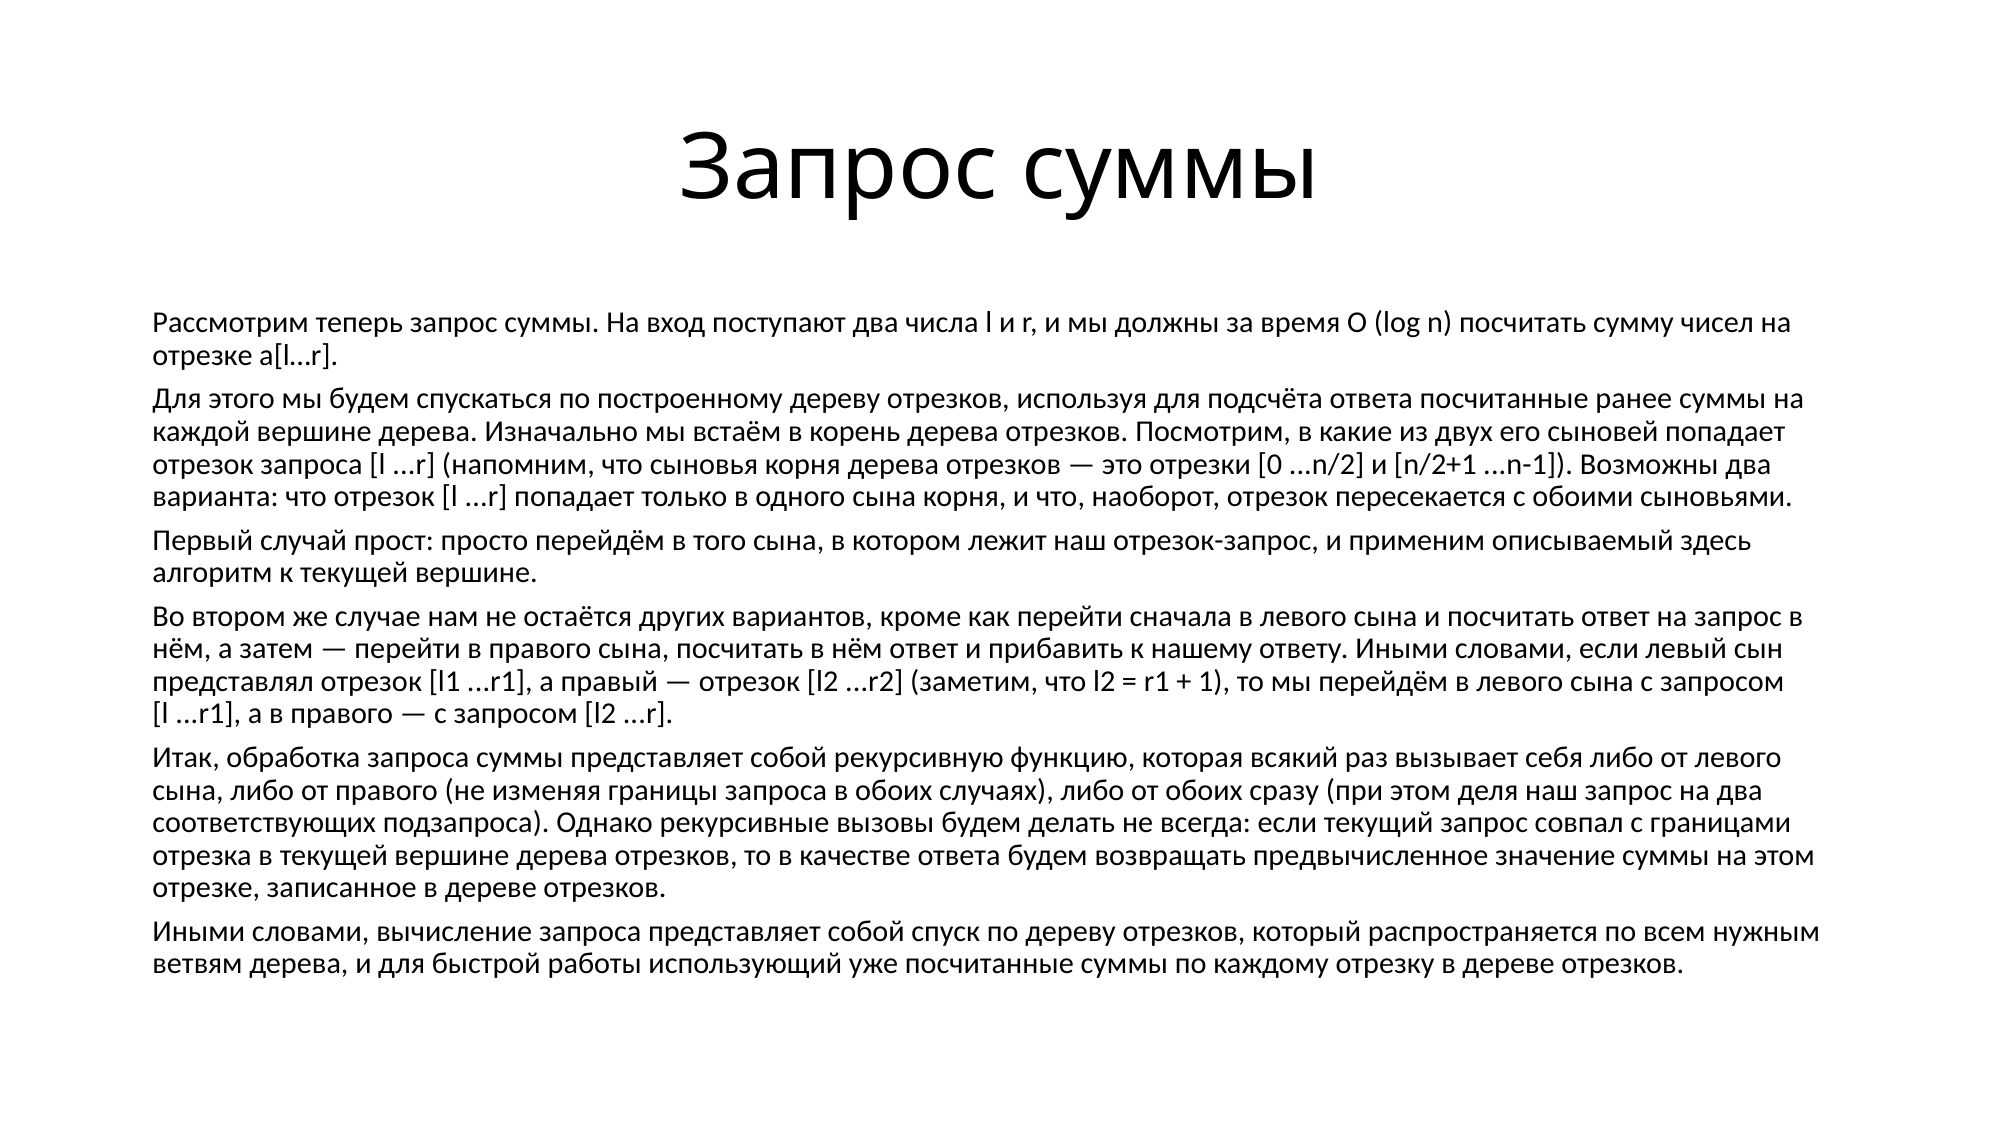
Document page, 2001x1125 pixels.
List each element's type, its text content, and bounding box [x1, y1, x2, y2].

list Рассмотрим теперь запрос суммы. На вход поступают два числа l и r, и мы должны за время O (log n) посчитать сумму чисел на отрезке a[l…r]. Для этого мы будем спускаться по построенному дереву отрезков, используя для подсчёта ответа посчитанные ранее суммы на каждой вершине дерева. Изначально мы встаём в корень дерева отрезков. Посмотрим, в какие из двух его сыновей попадает отрезок запроса [l ...r] (напомним, что сыновья корня дерева отрезков — это отрезки [0 ...n/2] и [n/2+1 ...n-1]). Возможны два варианта: что отрезок [l ...r] попадает только в одного сына корня, и что, наоборот, отрезок пересекается с обоими сыновьями. Первый случай прост: просто перейдём в того сына, в котором лежит наш отрезок-запрос, и применим описываемый здесь алгоритм к текущей вершине. Во втором же случае нам не остаётся других вариантов, кроме как перейти сначала в левого сына и посчитать ответ на запрос в нём, а затем — перейти в правого сына, посчитать в нём ответ и прибавить к нашему ответу. Иными словами, если левый сын представлял отрезок [l1 ...r1], а правый — отрезок [l2 ...r2] (заметим, что l2 = r1 + 1), то мы перейдём в левого сына с запросом [l ...r1], а в правого — с запросом [l2 ...r]. Итак, обработка запроса суммы представляет собой рекурсивную функцию, которая всякий раз вызывает себя либо от левого сына, либо от правого (не изменяя границы запроса в обоих случаях), либо от обоих сразу (при этом деля наш запрос на два соответствующих подзапроса). Однако рекурсивные вызовы будем делать не всегда: если текущий запрос совпал с границами отрезка в текущей вершине дерева отрезков, то в качестве ответа будем возвращать предвычисленное значение суммы на этом отрезке, записанное в дереве отрезков. Иными словами, вычисление запроса представляет собой спуск по дереву отрезков, который распространяется по всем нужным ветвям дерева, и для быстрой работы использующий уже посчитанные суммы по каждому отрезку в дереве отрезков. [137, 299, 1863, 1014]
title Запрос суммы [137, 59, 1863, 278]
